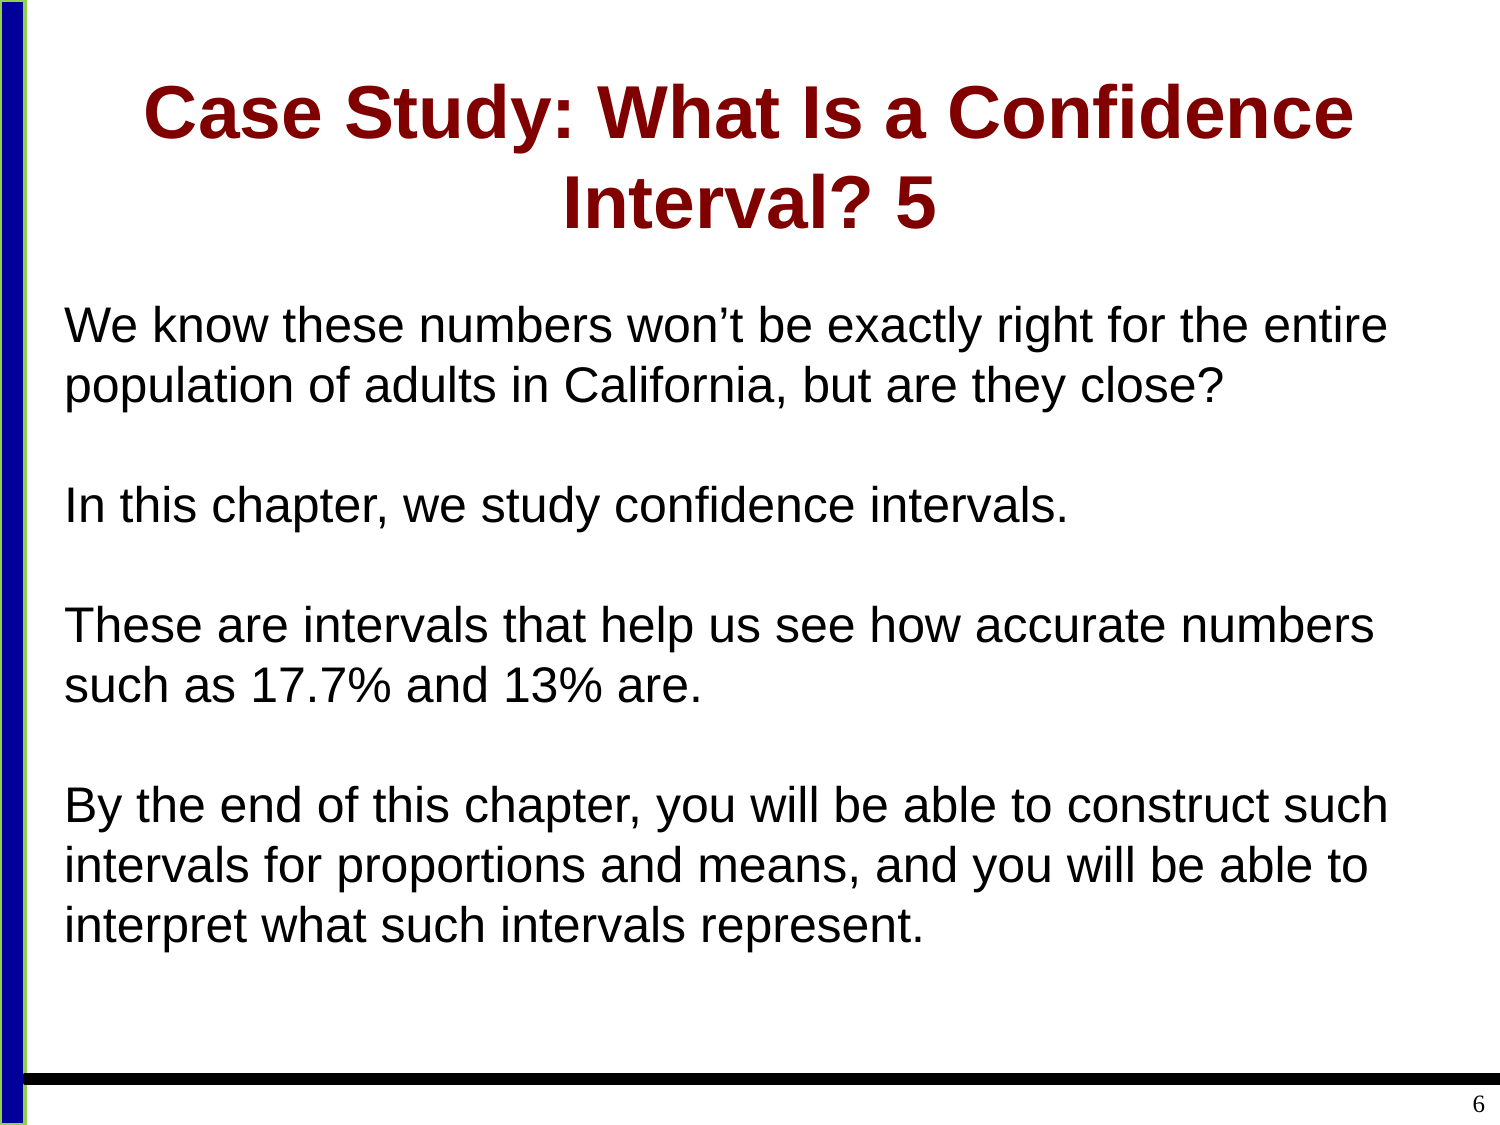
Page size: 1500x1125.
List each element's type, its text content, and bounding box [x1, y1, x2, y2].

text_box We know these numbers won’t be exactly right for the entire population of adults in California, but are they close? In this chapter, we study confidence intervals. These are intervals that help us see how accurate numbers such as 17.7% and 13% are. By the end of this chapter, you will be able to construct such intervals for proportions and means, and you will be able to interpret what such intervals represent. [49, 284, 1487, 960]
title Case Study: What Is a Confidence Interval? 5 [74, 59, 1426, 248]
